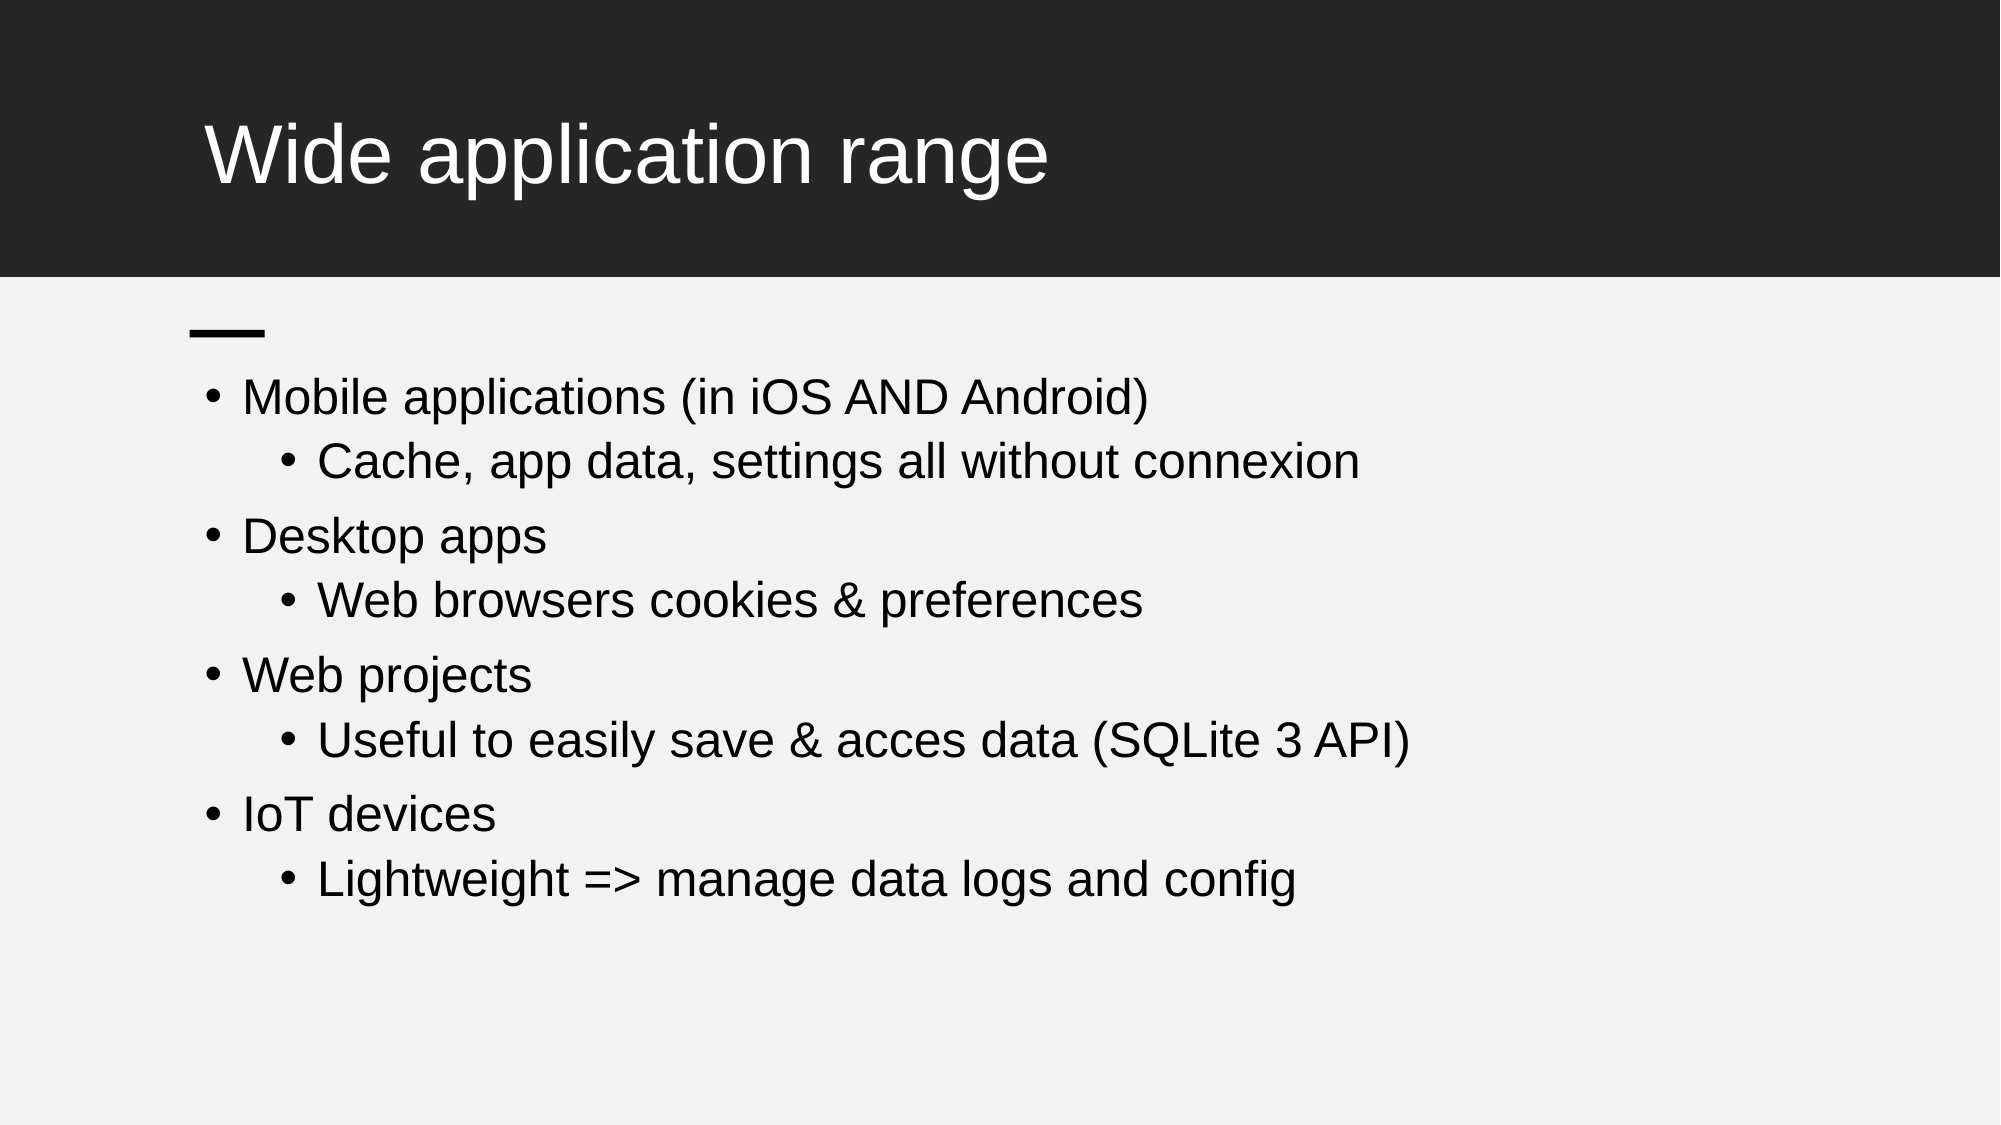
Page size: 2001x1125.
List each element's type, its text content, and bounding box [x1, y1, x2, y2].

list Mobile applications (in iOS AND Android) Cache, app data, settings all without connexion Desktop apps Web browsers cookies & preferences Web projects Useful to easily save & acces data (SQLite 3 API) IoT devices Lightweight => manage data logs and config [189, 363, 1811, 1014]
text_box [189, 329, 266, 338]
text_box [0, 276, 2000, 1125]
title Wide application range [189, 104, 1812, 253]
text_box [0, 0, 2000, 276]
